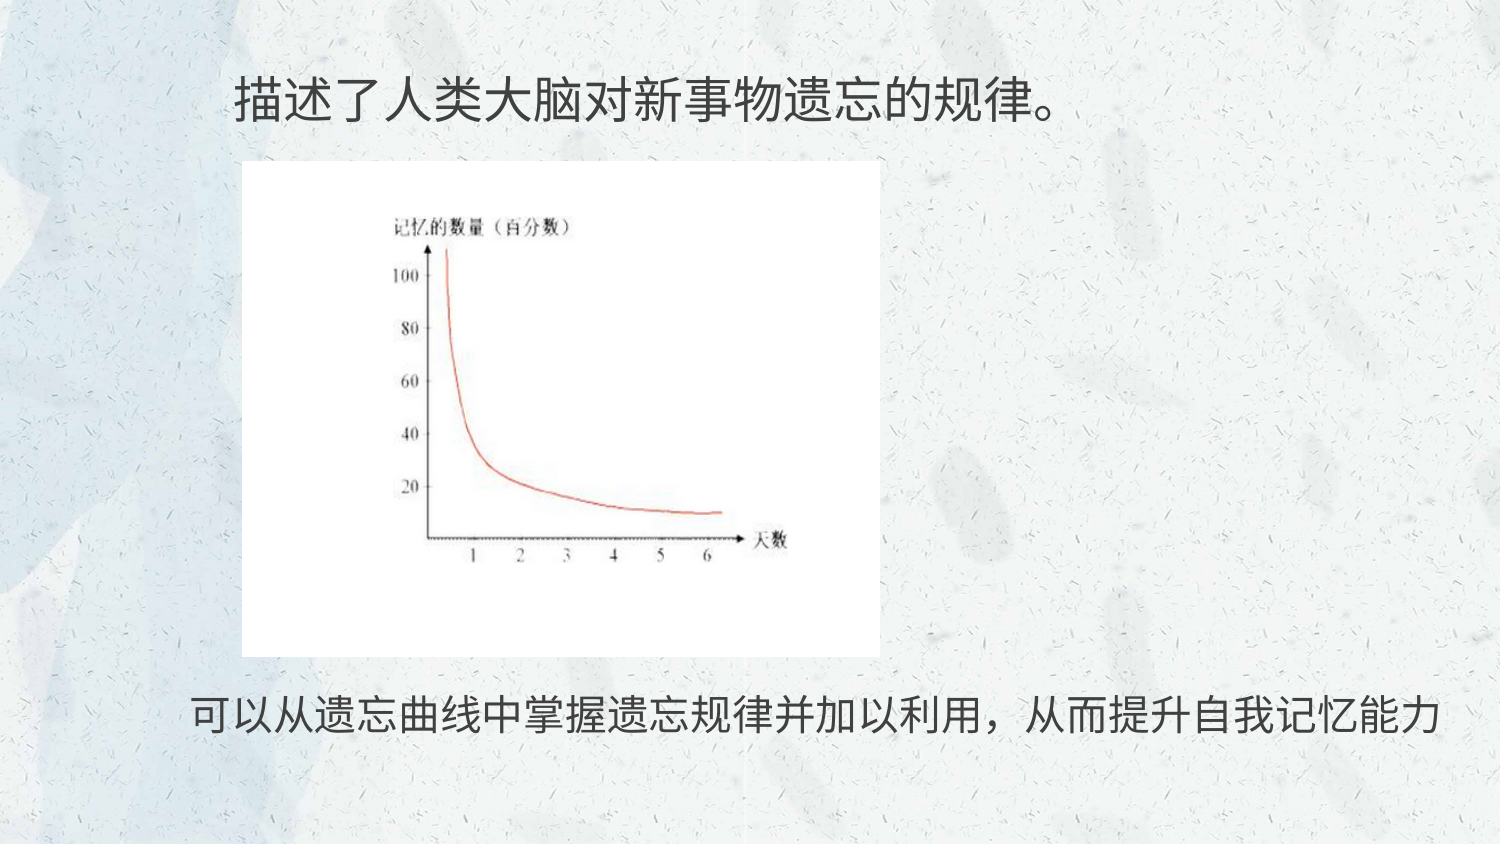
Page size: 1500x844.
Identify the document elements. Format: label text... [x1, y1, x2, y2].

text_box 可以从遗忘曲线中掌握遗忘规律并加以利用，从而提升自我记忆能力 [174, 681, 1244, 785]
text_box 描述了人类大脑对新事物遗忘的规律。 [218, 61, 1056, 151]
picture [0, 0, 1500, 844]
